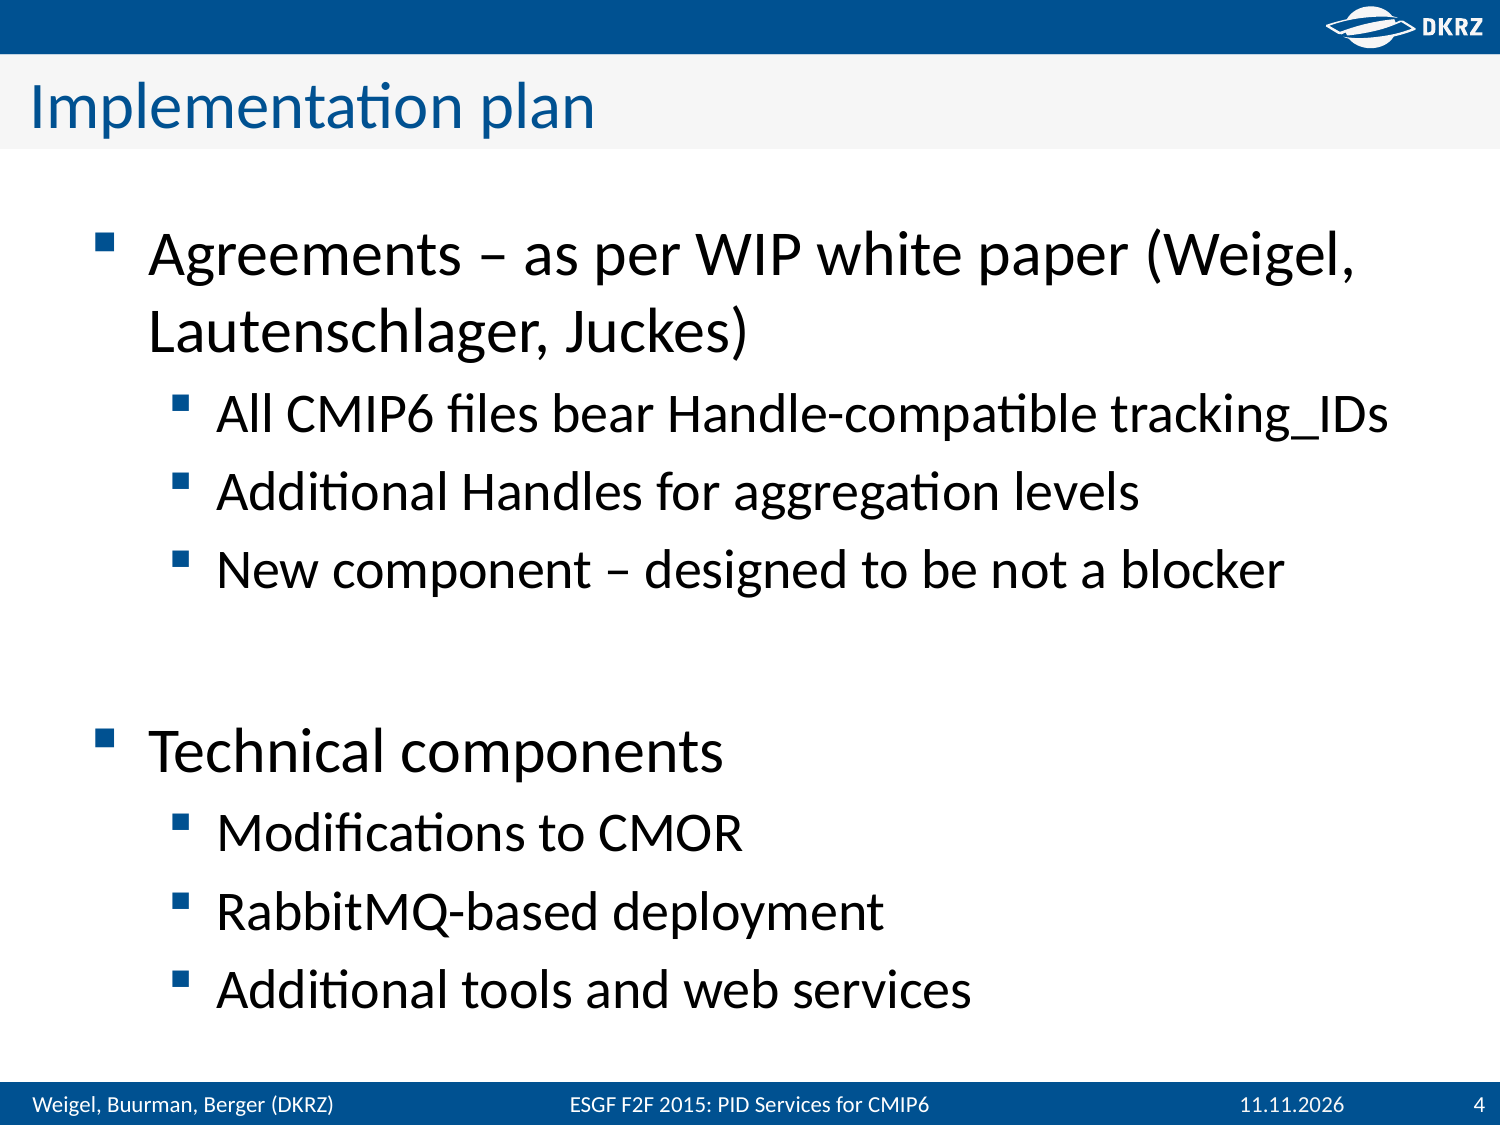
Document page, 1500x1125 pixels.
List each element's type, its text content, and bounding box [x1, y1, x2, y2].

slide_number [1187, 1082, 1360, 1125]
slide_number 4 [1376, 1082, 1500, 1125]
footer ESGF F2F 2015: PID Services for CMIP6 [324, 1082, 1176, 1125]
list Agreements – as per WIP white paper (Weigel, Lautenschlager, Juckes) All CMIP6 files bear Handle-compatible tracking_IDs Additional Handles for aggregation levels New component – designed to be not a blocker Technical components Modifications to CMOR RabbitMQ-based deployment Additional tools and web services [75, 196, 1425, 1035]
title Implementation plan [0, 54, 1500, 149]
